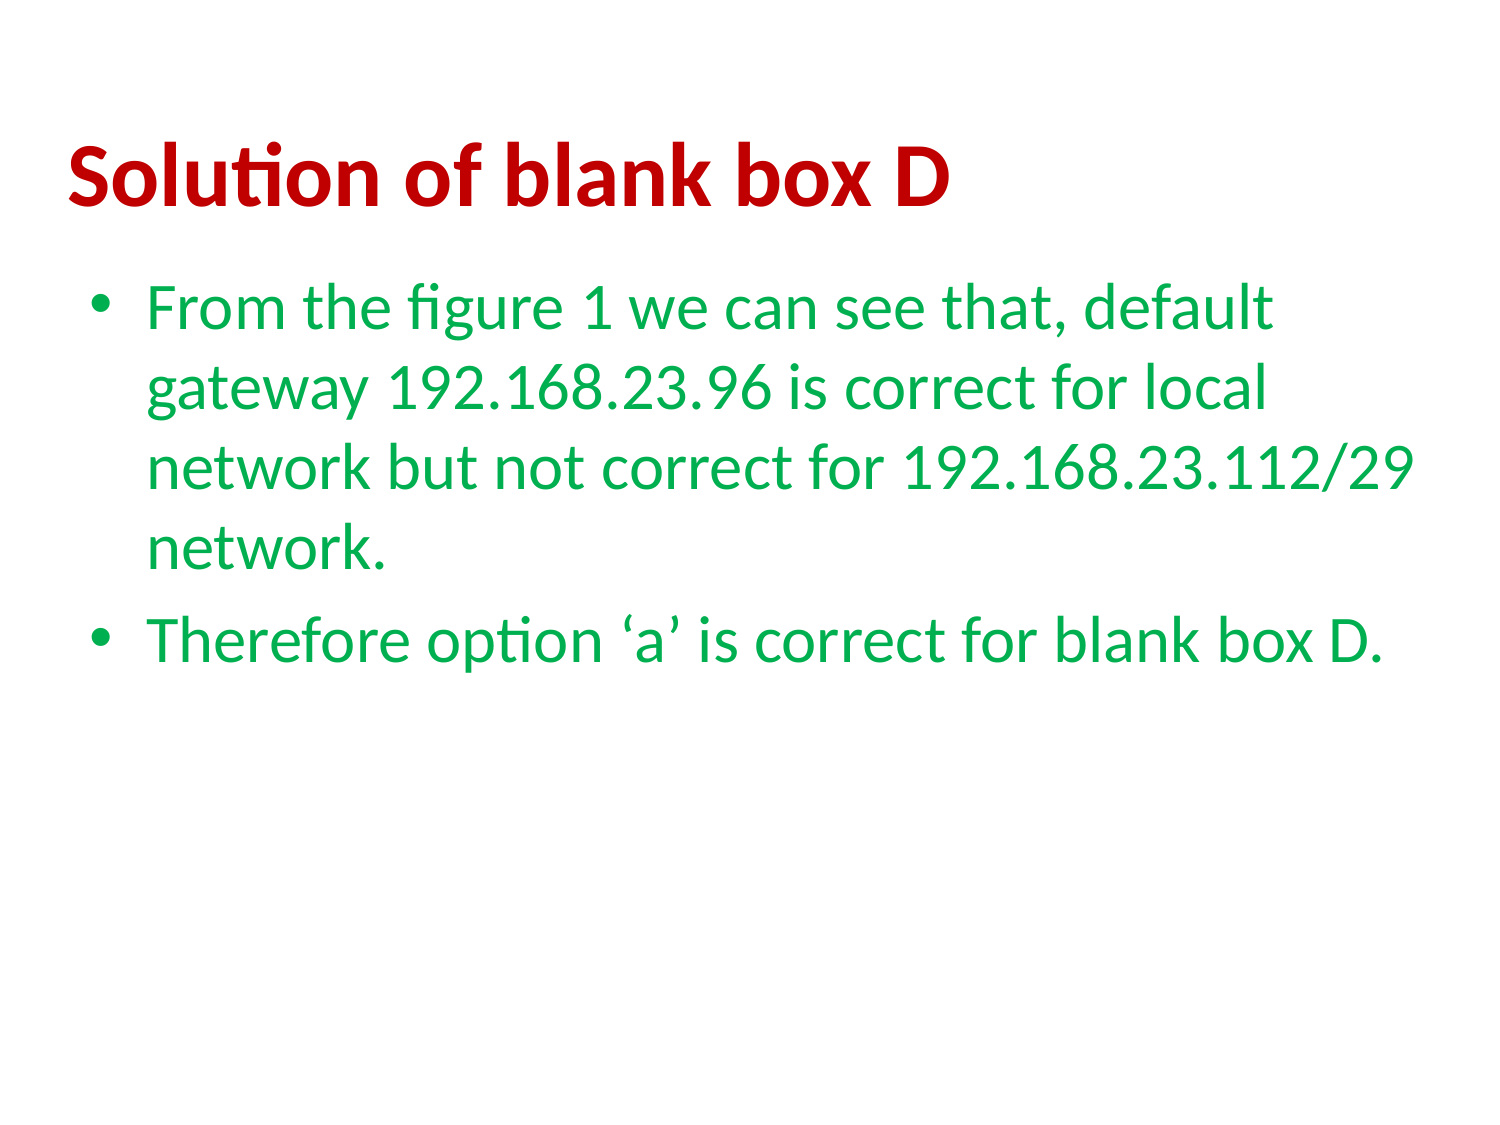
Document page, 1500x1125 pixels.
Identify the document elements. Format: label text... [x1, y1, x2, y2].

text_box From the figure 1 we can see that, default gateway 192.168.23.96 is correct for local network but not correct for 192.168.23.112/29 network. Therefore option ‘a’ is correct for blank box D. [74, 254, 1500, 1030]
text_box Solution of blank box D [52, 99, 1440, 240]
